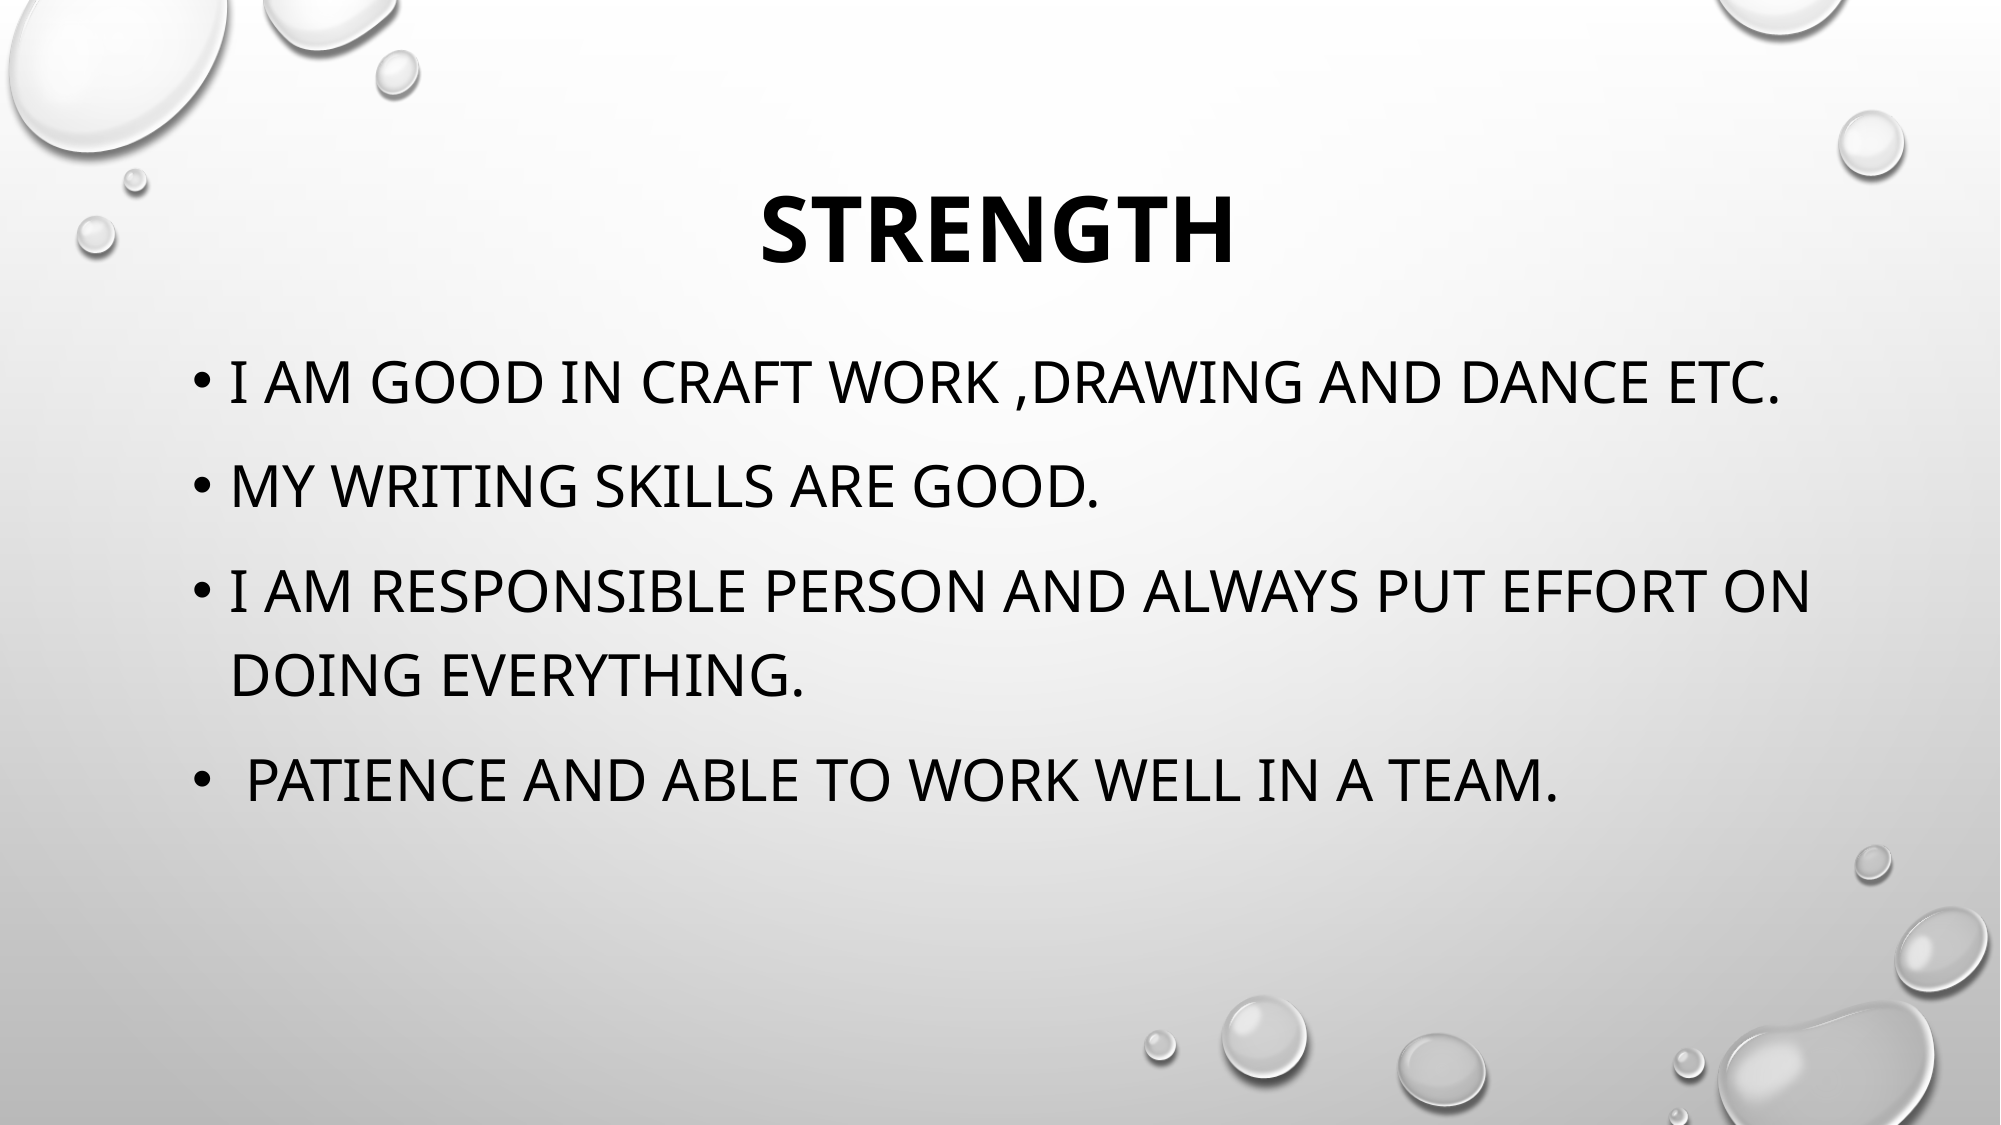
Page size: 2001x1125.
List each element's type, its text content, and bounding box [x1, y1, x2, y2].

list I am good IN CRAFT WORK ,DRAWING AND DANCE ETC. My writing skills are good. I am responsible person and always put effort on doing everything. patience and able to work well in a team. [177, 232, 1878, 1125]
picture [0, 0, 2000, 1125]
title Strength [149, 101, 1851, 364]
